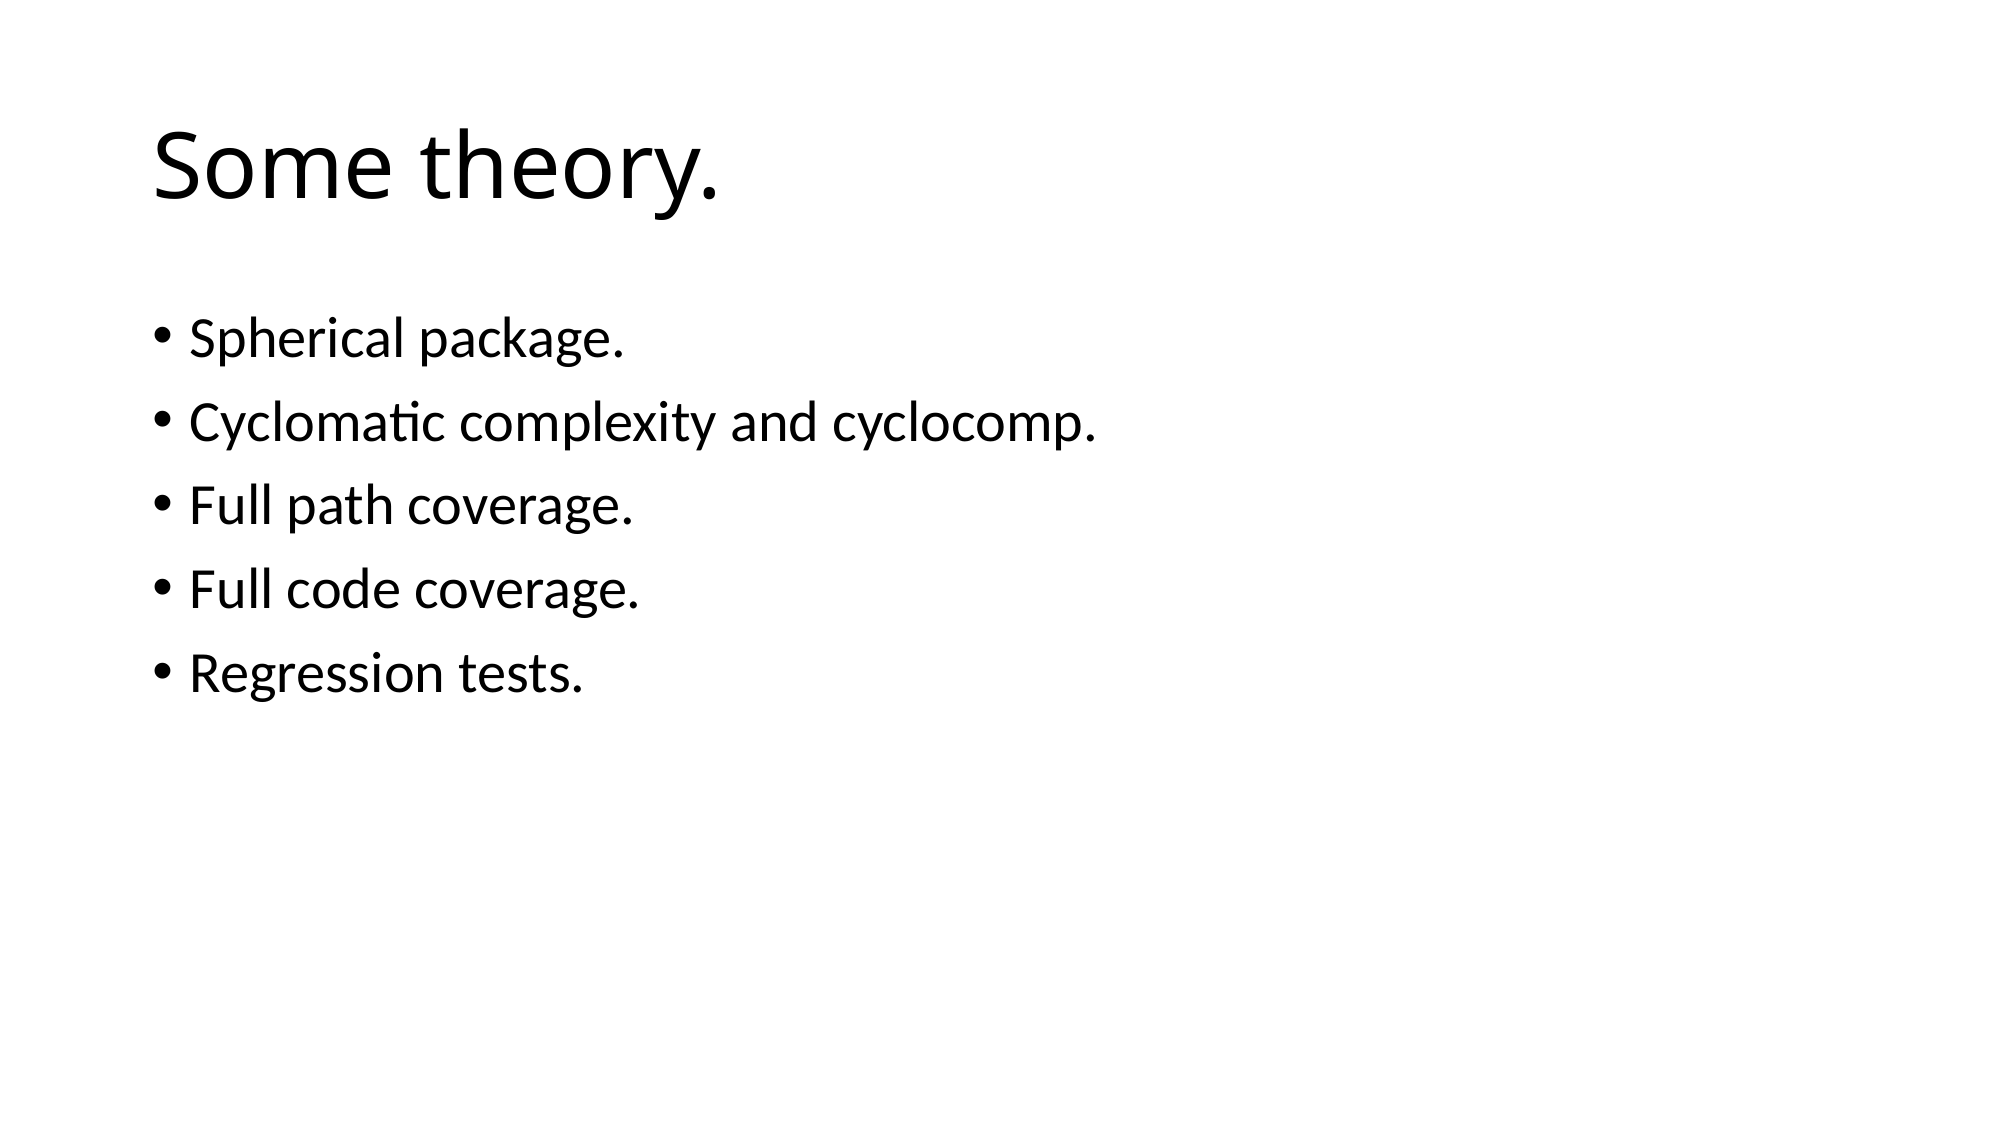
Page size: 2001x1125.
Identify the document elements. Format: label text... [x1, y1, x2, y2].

list Spherical package. Cyclomatic complexity and cyclocomp. Full path coverage. Full code coverage. Regression tests. [137, 299, 1863, 1014]
title Some theory. [137, 59, 1863, 278]
